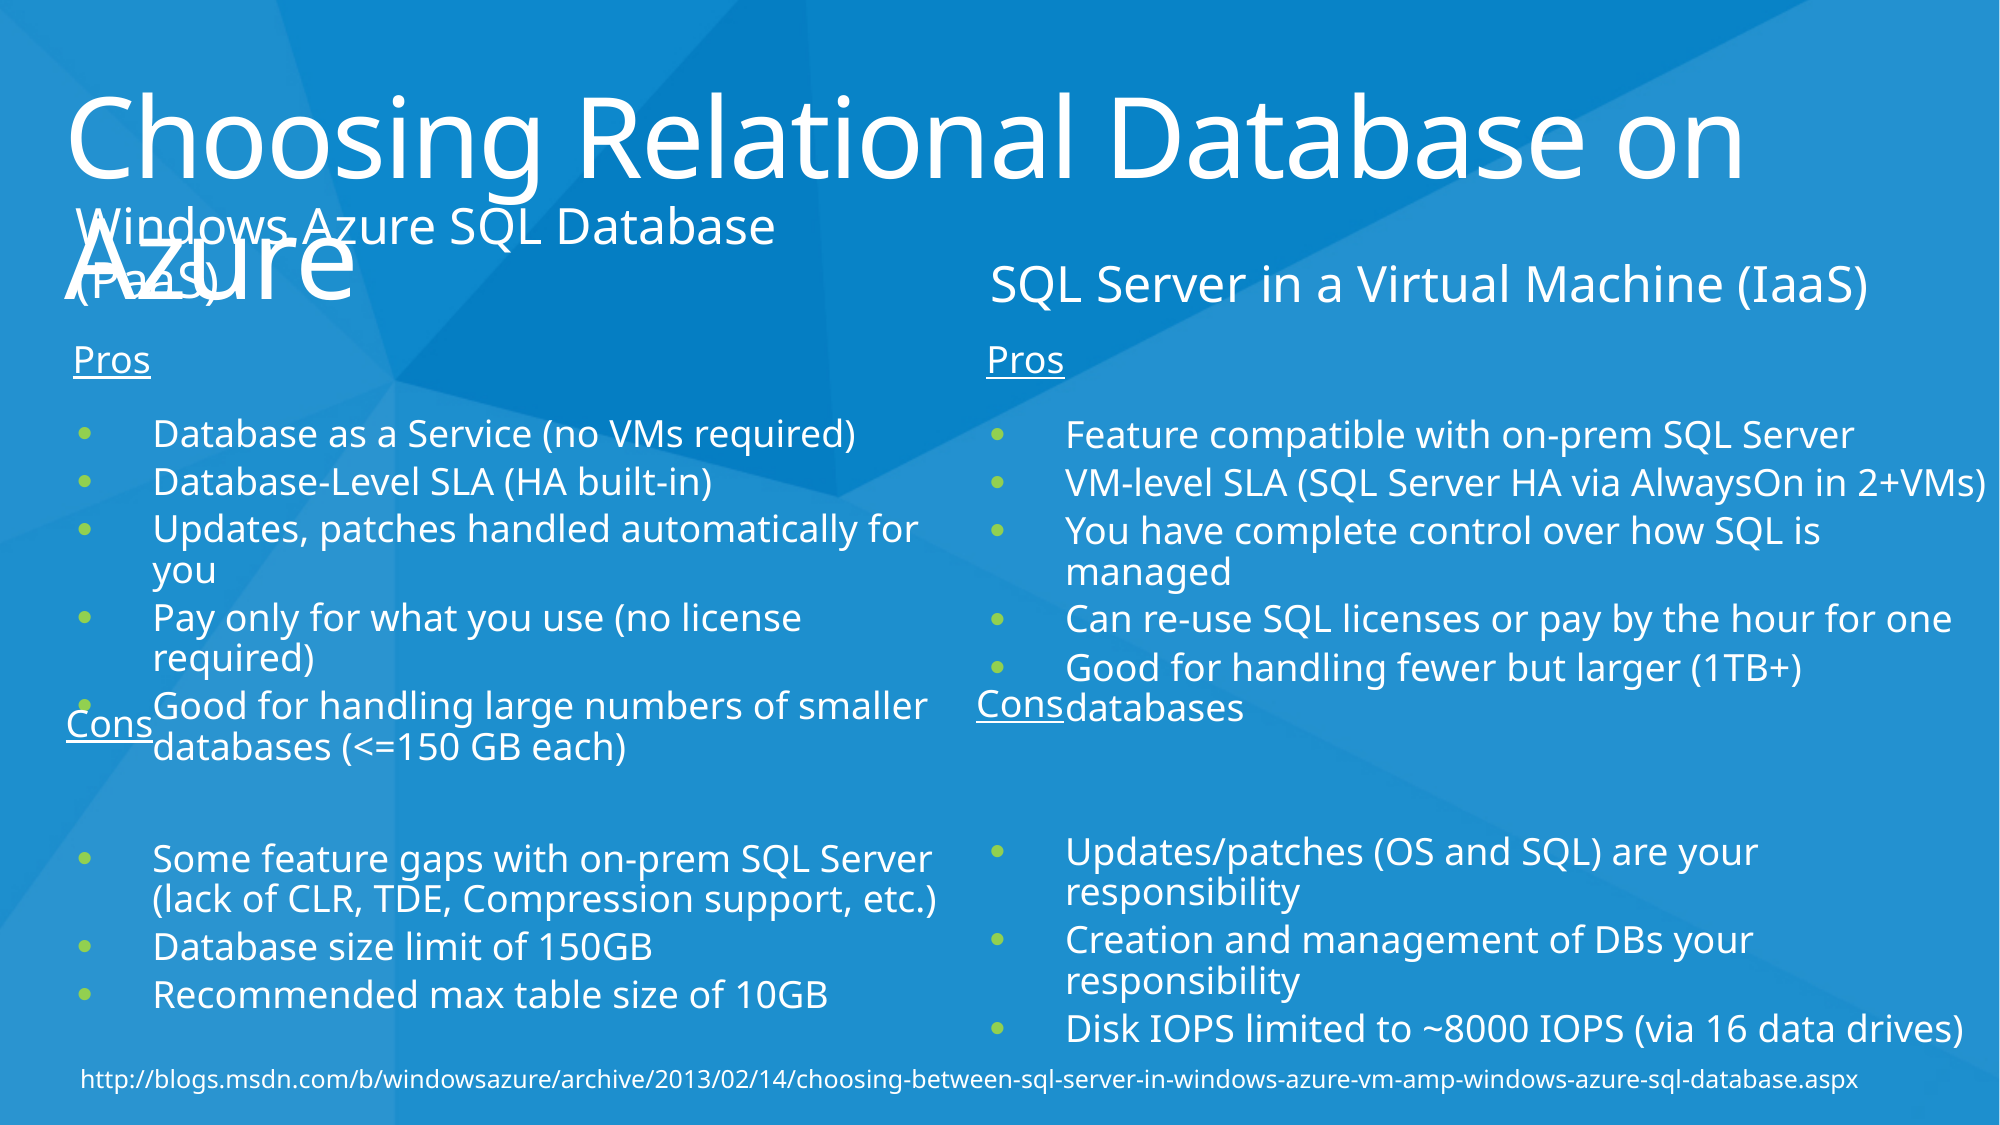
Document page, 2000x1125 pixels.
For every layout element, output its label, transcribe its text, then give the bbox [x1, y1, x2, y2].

text_box Cons [976, 685, 1064, 726]
picture [0, 0, 2000, 1125]
text_box Cons [65, 704, 154, 746]
list SQL Server in a Virtual Machine (IaaS) [990, 219, 1969, 314]
text_box http://blogs.msdn.com/b/windowsazure/archive/2013/02/14/choosing-between-sql-server-in-windows-azure-vm-amp-windows-azure-sql-database.aspx [65, 1056, 1979, 1102]
list Database as a Service (no VMs required) Database-Level SLA (HA built-in) Updates, patches handled automatically for you Pay only for what you use (no license required) Good for handling large numbers of smaller databases (<=150 GB each) Some feature gaps with on-prem SQL Server (lack of CLR, TDE, Compression support, etc.) Database size limit of 150GB Recommended max table size of 10GB [76, 414, 953, 1040]
list Feature compatible with on-prem SQL Server VM-level SLA (SQL Server HA via AlwaysOn in 2+VMs) You have complete control over how SQL is managed Can re-use SQL licenses or pay by the hour for one Good for handling fewer but larger (1TB+) databases Updates/patches (OS and SQL) are your responsibility Creation and management of DBs your responsibility Disk IOPS limited to ~8000 IOPS (via 16 data drives) [989, 416, 1991, 1042]
title Choosing Relational Database on Azure [64, 81, 1894, 204]
text_box Pros [72, 340, 151, 382]
text_box Pros [986, 341, 1065, 382]
list Windows Azure SQL Database (PaaS) [75, 214, 906, 310]
